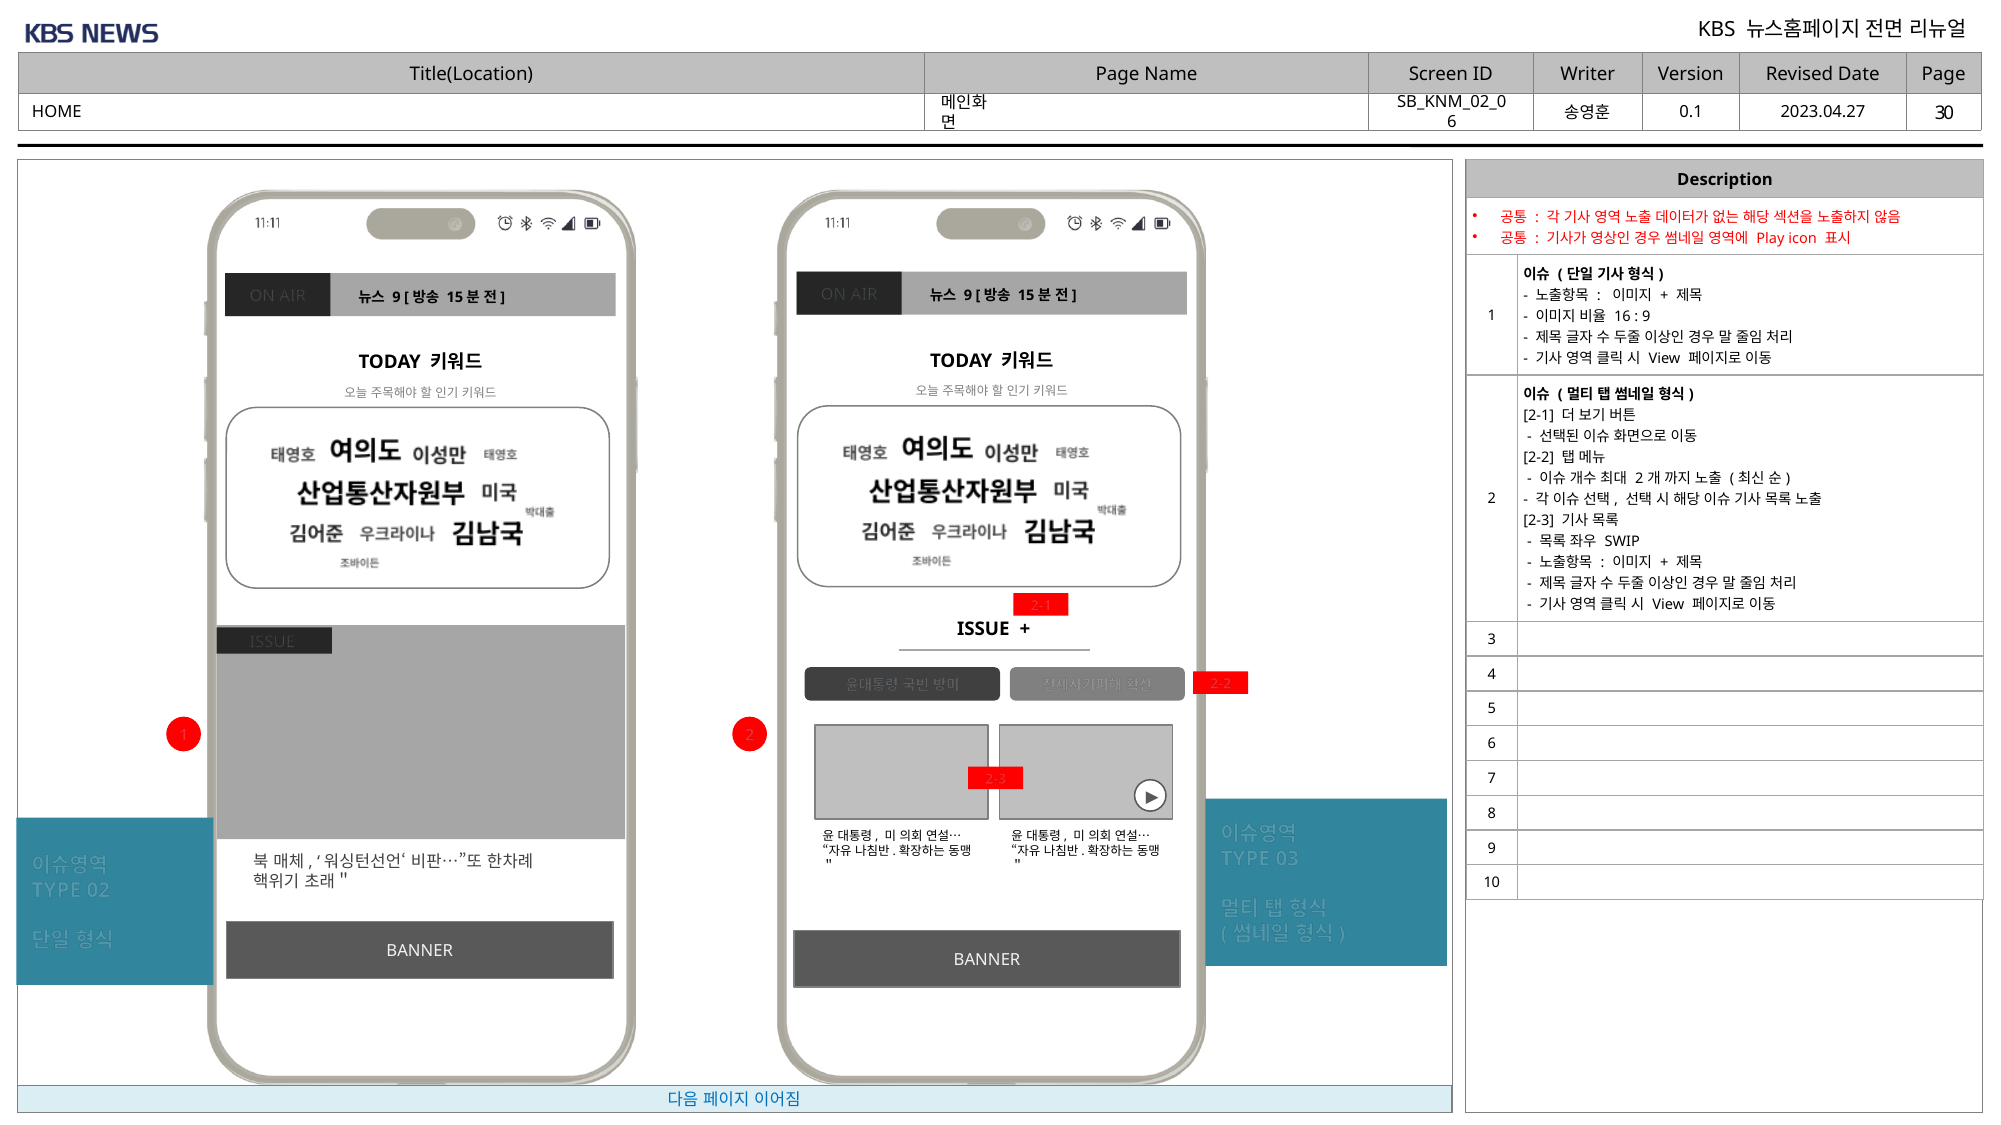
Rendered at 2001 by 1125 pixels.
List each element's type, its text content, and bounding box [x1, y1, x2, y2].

text_box ISSUE + [798, 609, 1189, 647]
list SB_KNM_02_06 [1379, 93, 1525, 129]
table_cell 2 [1467, 376, 1517, 621]
table_cell 5 [1467, 692, 1517, 725]
table_header Description [1467, 160, 1983, 197]
picture [263, 418, 569, 579]
text_box 뉴스 9 [방송 15분 전] [343, 280, 591, 313]
picture [835, 416, 1141, 577]
table_cell [1518, 657, 1983, 690]
text_box 이슈영역 TYPE 02 단일 형식 [16, 817, 214, 985]
table_cell 6 [1467, 726, 1517, 760]
text_box 오늘 주목해야 할 인기 키워드 [314, 377, 526, 407]
text_box 오늘 주목해야 할 인기 키워드 [886, 375, 1098, 405]
table_cell 1 [1467, 255, 1517, 374]
text_box 2-1 [1013, 593, 1069, 616]
text_box BANNER [793, 930, 1181, 988]
table_cell 3 [1467, 622, 1517, 655]
table_cell 7 [1467, 761, 1517, 795]
text_box 뉴스 9 [방송 15분 전] [915, 278, 1162, 311]
table_cell [1518, 692, 1983, 725]
table_cell [1518, 796, 1983, 829]
text_box 북 매체, ‘워싱턴선언‘ 비판…”또 한차례 핵위기 초래＂ [238, 843, 607, 898]
picture [488, 212, 607, 236]
text_box 1 [167, 717, 201, 751]
table_cell [1518, 622, 1983, 655]
table_cell [1518, 831, 1983, 864]
table_cell 9 [1467, 831, 1517, 864]
text_box [797, 405, 1181, 587]
text_box 이슈영역 TYPE 03 멀티 탭 형식 (썸네일 형식) [1205, 798, 1447, 966]
list HOME [17, 93, 138, 129]
text_box [902, 271, 1187, 315]
table_cell 이슈 (단일 기사 형식) - 노출항목 : 이미지 + 제목 - 이미지 비율 16 : 9 - 제목 글자 수 두줄 이상인 경우 말 줄임 처리 - 기사 영역 클릭 시 View 페이지로 이동 [1518, 255, 1983, 374]
text_box [226, 407, 610, 589]
table_cell [1518, 761, 1983, 795]
list 0.1 [1663, 93, 1719, 129]
table_cell [1518, 865, 1983, 899]
table_cell 공통 : 각 기사 영역 노출 데이터가 없는 해당 섹션을 노출하지 않음 공통 : 기사가 영상인 경우 썸네일 영역에 Play icon 표시 [1467, 198, 1983, 254]
text_box TODAY 키워드 [225, 342, 616, 381]
text_box TODAY 키워드 [796, 341, 1187, 379]
text_box ON AIR [796, 271, 902, 315]
text_box [331, 273, 616, 317]
table_cell [1518, 726, 1983, 760]
text_box 2-2 [1193, 671, 1249, 694]
text_box BANNER [226, 921, 613, 979]
list 2023.04.27 [1762, 93, 1884, 129]
text_box ISSUE [216, 627, 332, 654]
table_cell 이슈 (멀티 탭 썸네일 형식) [2-1] 더 보기 버튼 - 선택된 이슈 화면으로 이동 [2-2] 탭 메뉴 - 이슈 개수 최대 2개 까지 노출 (최신 순) - 각 이슈 선택, 선택 시 해당 이슈 기사 목록 노출 [2-3] 기사 목록 - 목록 좌우 SWIP - 노출항목 : 이미지 + 제목 - 제목 글자 수 두줄 이상인 경우 말 줄임 처리 - 기사 영역 클릭 시 View 페이지로 이동 [1518, 376, 1983, 621]
text_box 2 [733, 717, 767, 751]
text_box 전세사기피해 확산 [1009, 667, 1185, 701]
picture [814, 207, 871, 233]
text_box ON AIR [225, 273, 331, 317]
text_box [217, 625, 626, 840]
title 메인화면 [926, 94, 1007, 130]
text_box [807, 724, 1180, 863]
table_cell 10 [1467, 865, 1517, 899]
table_cell 8 [1467, 796, 1517, 829]
table_cell 4 [1467, 657, 1517, 690]
picture [23, 20, 161, 44]
picture [244, 207, 301, 233]
text_box 윤대통령 국빈 방미 [804, 667, 1001, 701]
picture [1058, 212, 1177, 236]
